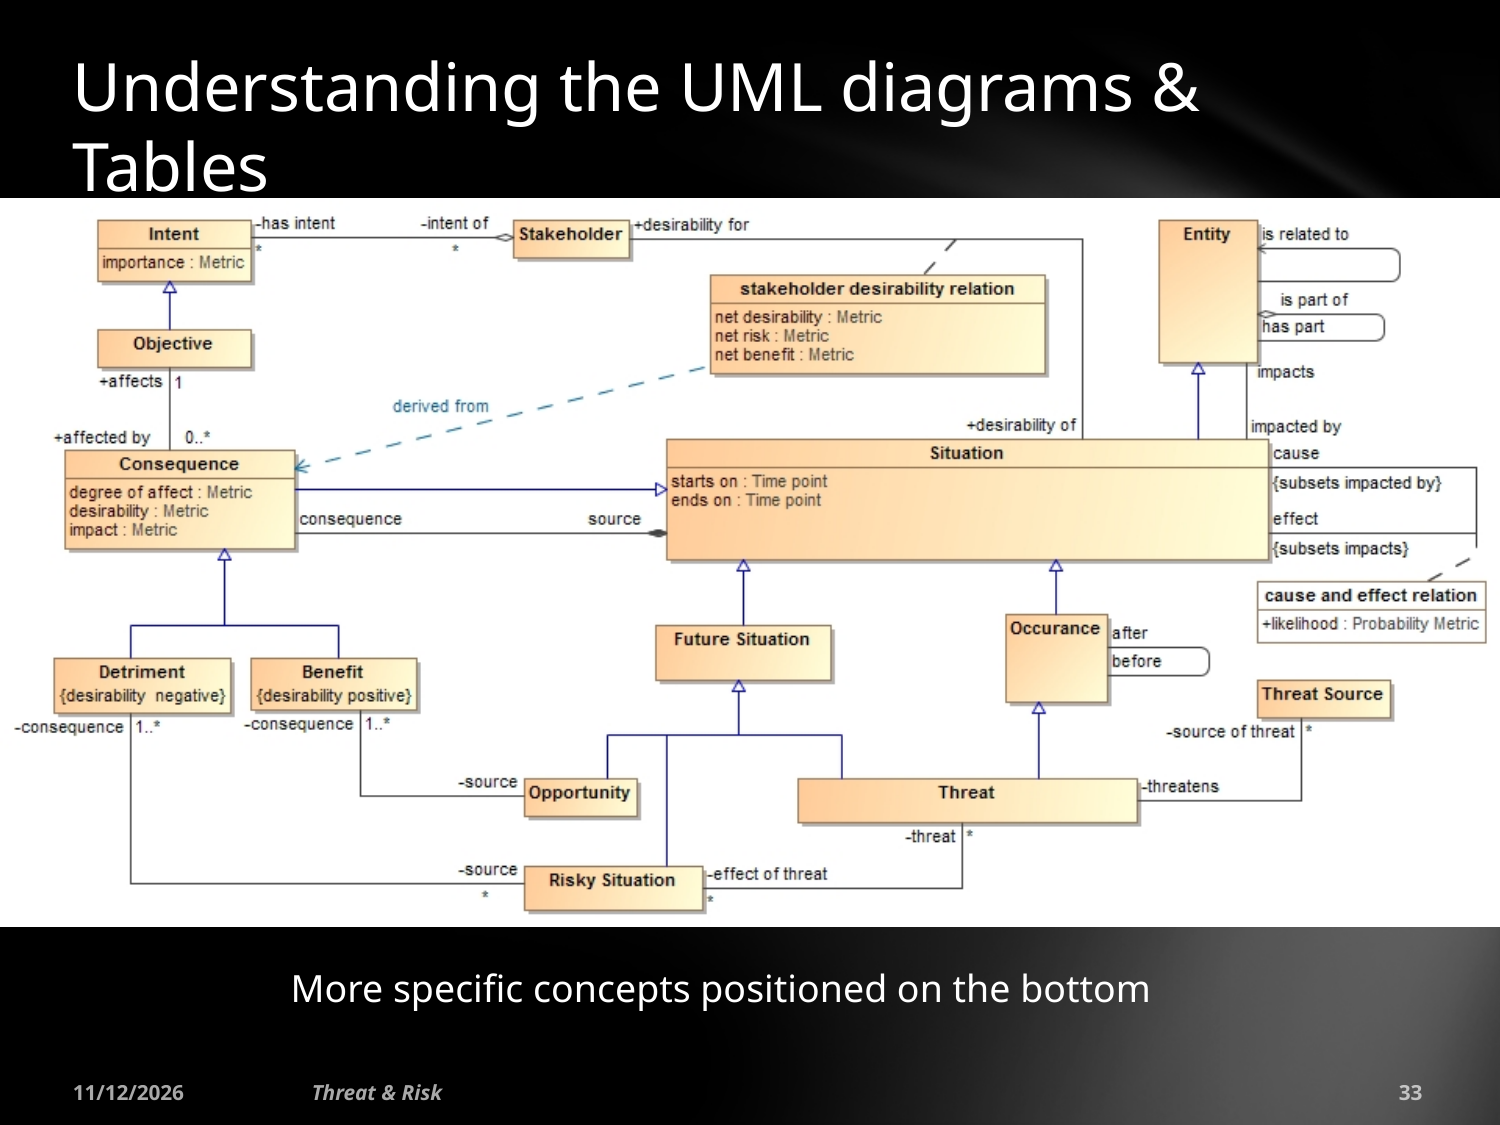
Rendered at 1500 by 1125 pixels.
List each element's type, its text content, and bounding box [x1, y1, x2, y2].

text_box More specific concepts positioned on the bottom [275, 957, 1167, 1018]
footer Threat & Risk [296, 1073, 968, 1115]
picture [0, 198, 1500, 927]
list --todo-- [57, 940, 1318, 1015]
slide_number 33 [1293, 1073, 1438, 1115]
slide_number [57, 1073, 296, 1115]
title Understanding the UML diagrams & Tables [57, 37, 1318, 198]
